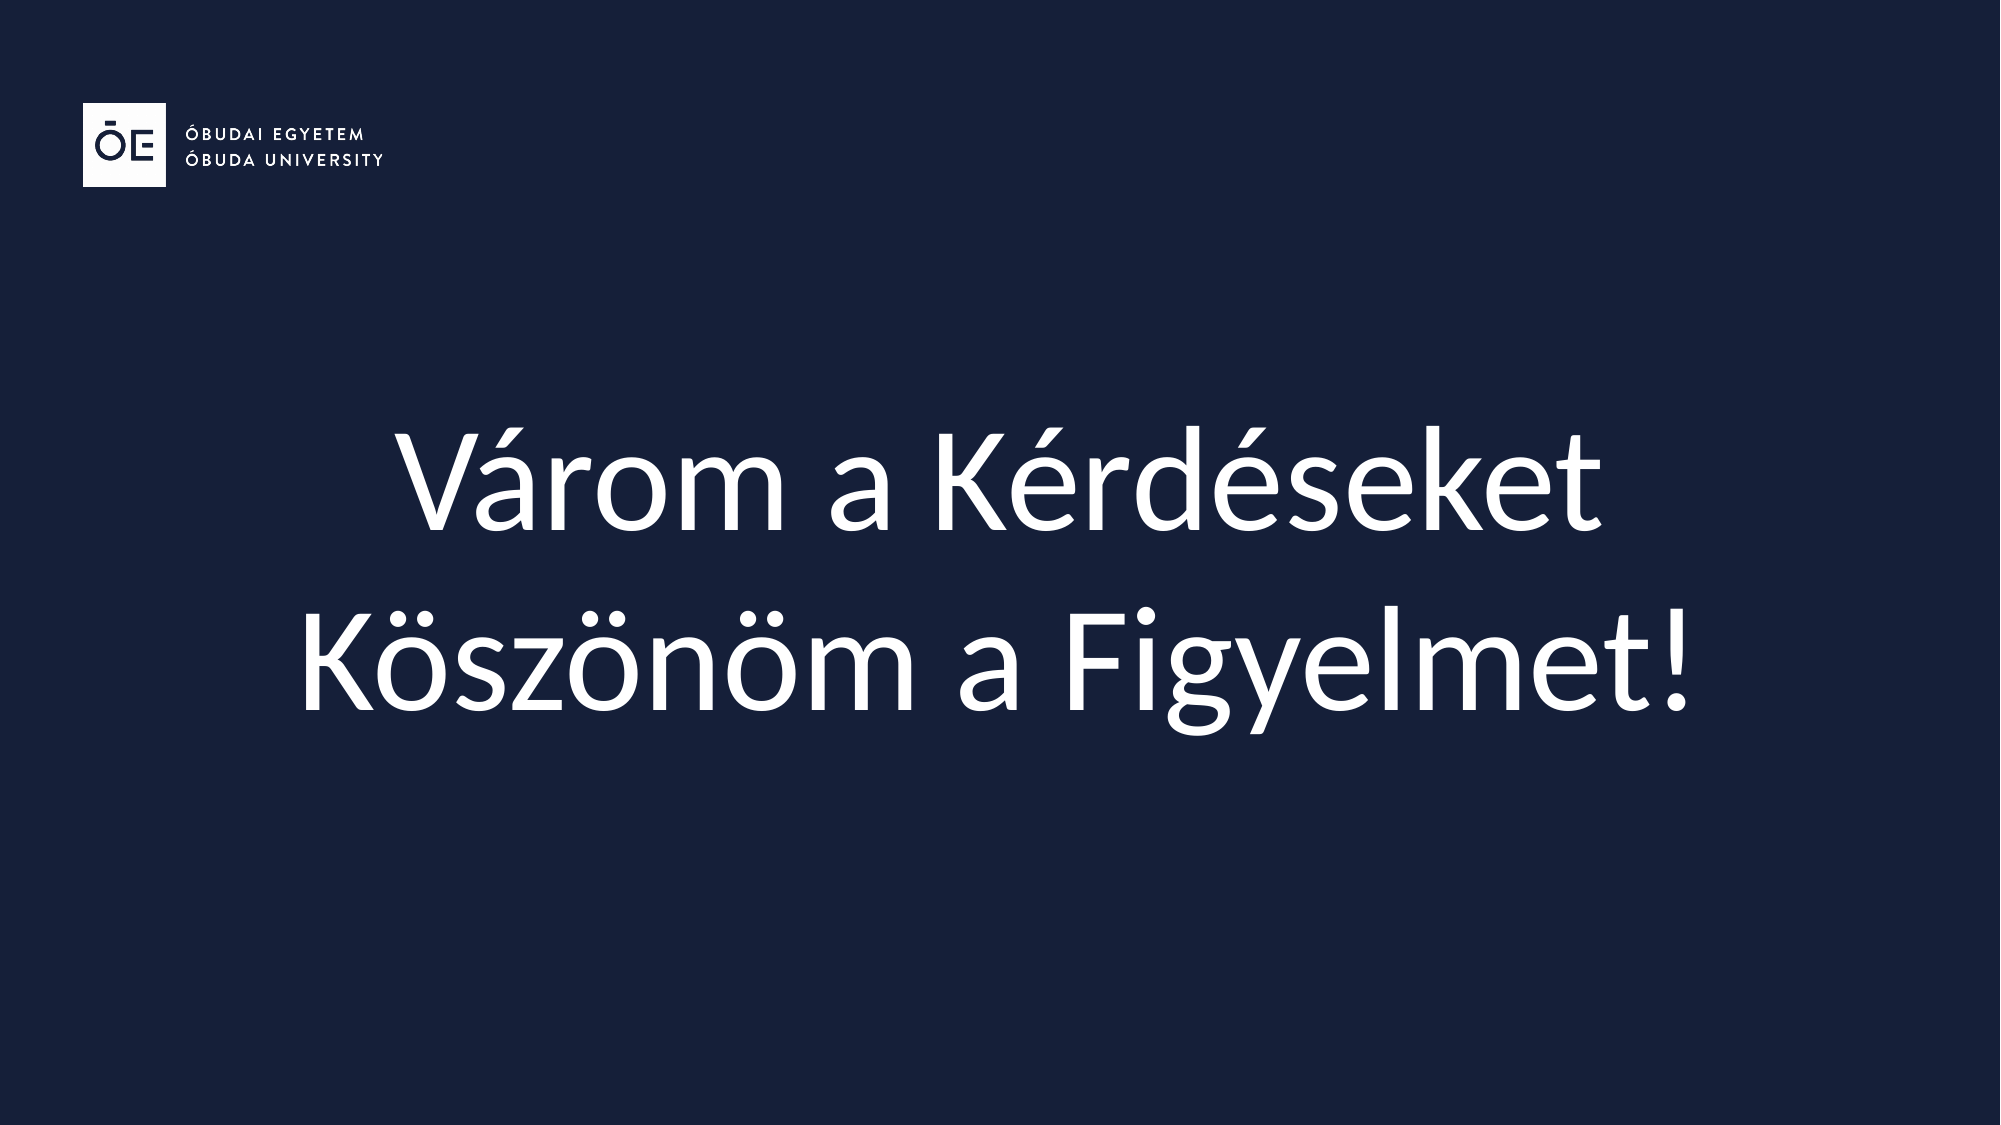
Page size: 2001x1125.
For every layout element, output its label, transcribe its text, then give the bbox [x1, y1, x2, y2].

text_box Várom a Kérdéseket Köszönöm a Figyelmet! [282, 373, 1718, 748]
